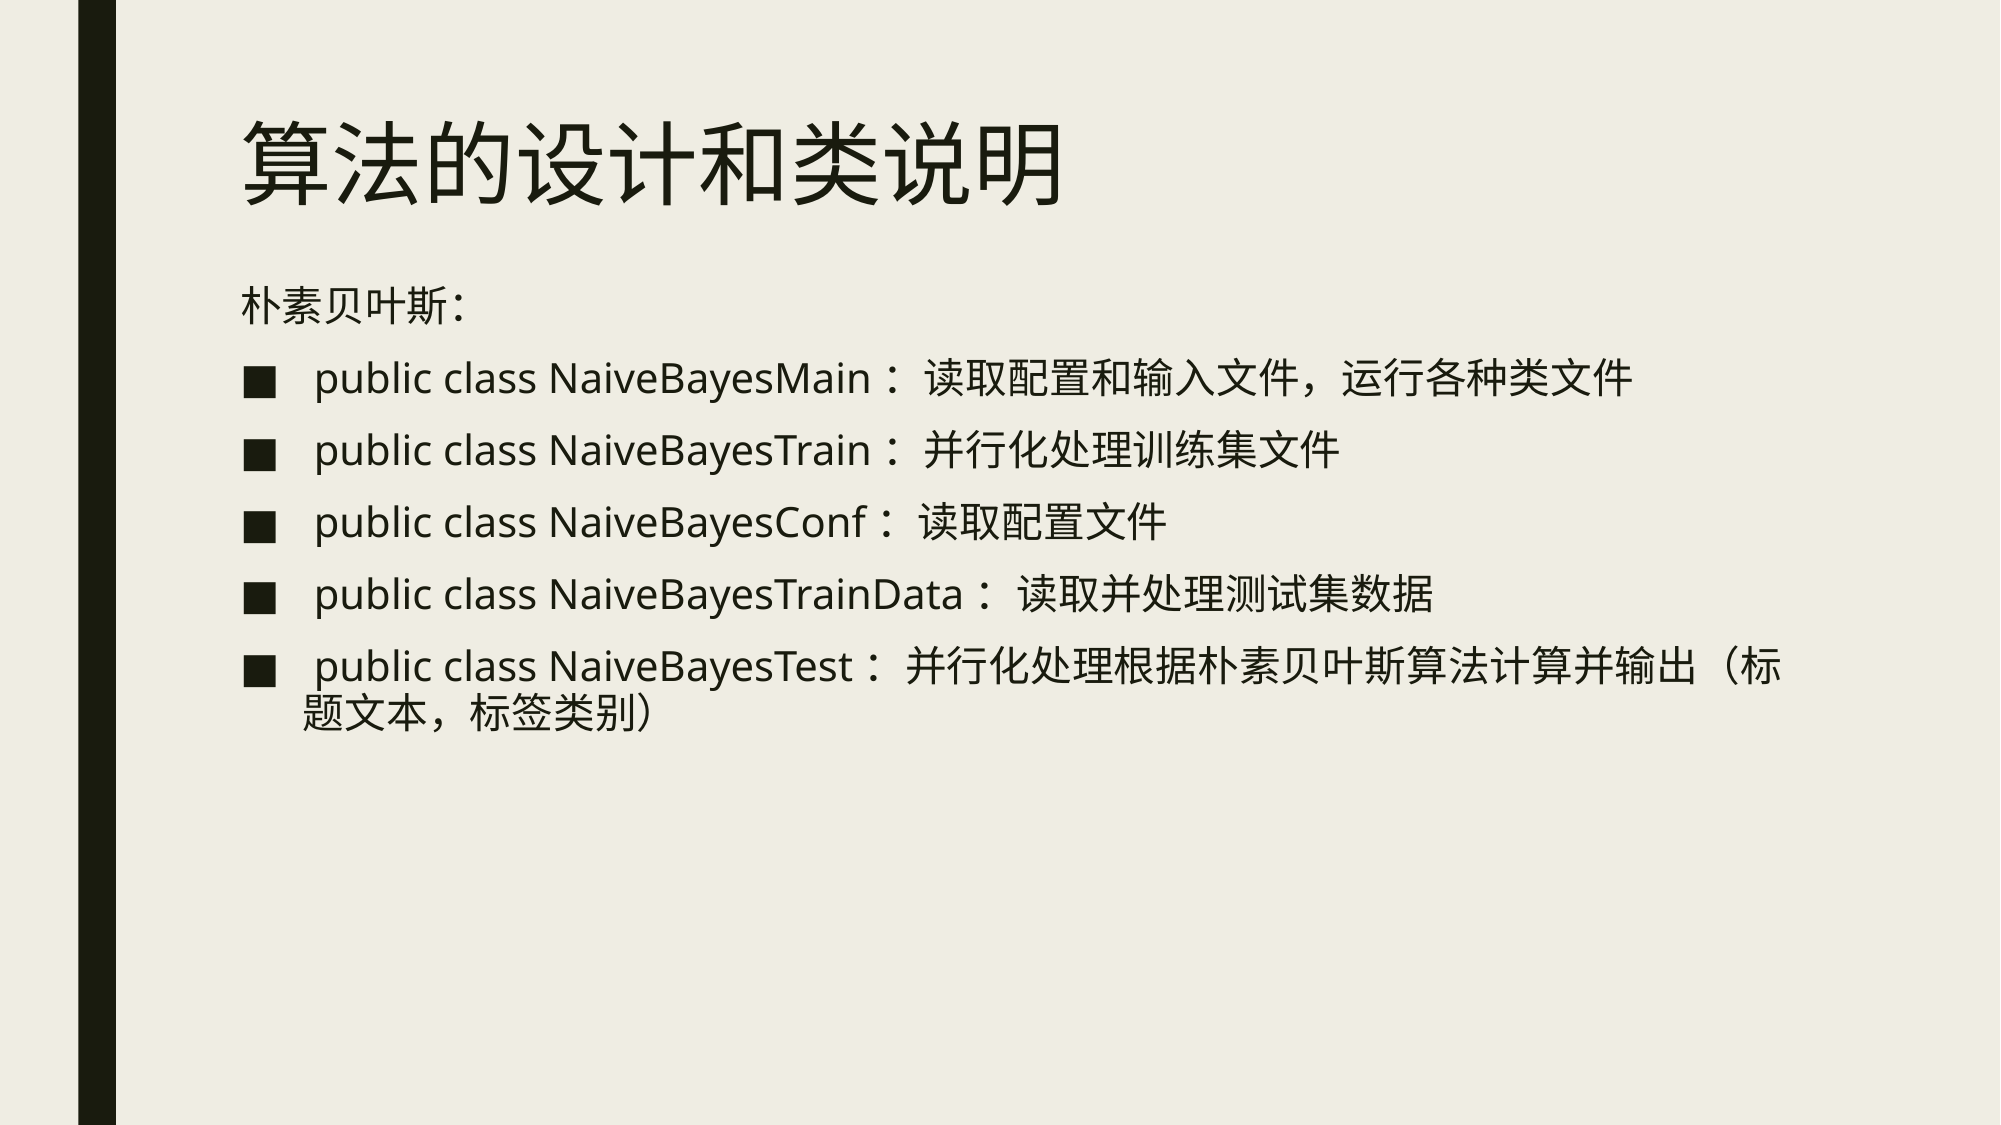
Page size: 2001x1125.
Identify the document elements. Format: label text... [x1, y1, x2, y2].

list 朴素贝叶斯： public class NaiveBayesMain：读取配置和输入文件，运行各种类文件 public class NaiveBayesTrain：并行化处理训练集文件 public class NaiveBayesConf：读取配置文件 public class NaiveBayesTrainData：读取并处理测试集数据 public class NaiveBayesTest：并行化处理根据朴素贝叶斯算法计算并输出（标题文本，标签类别） [225, 276, 1800, 791]
title 算法的设计和类说明 [225, 112, 1800, 255]
